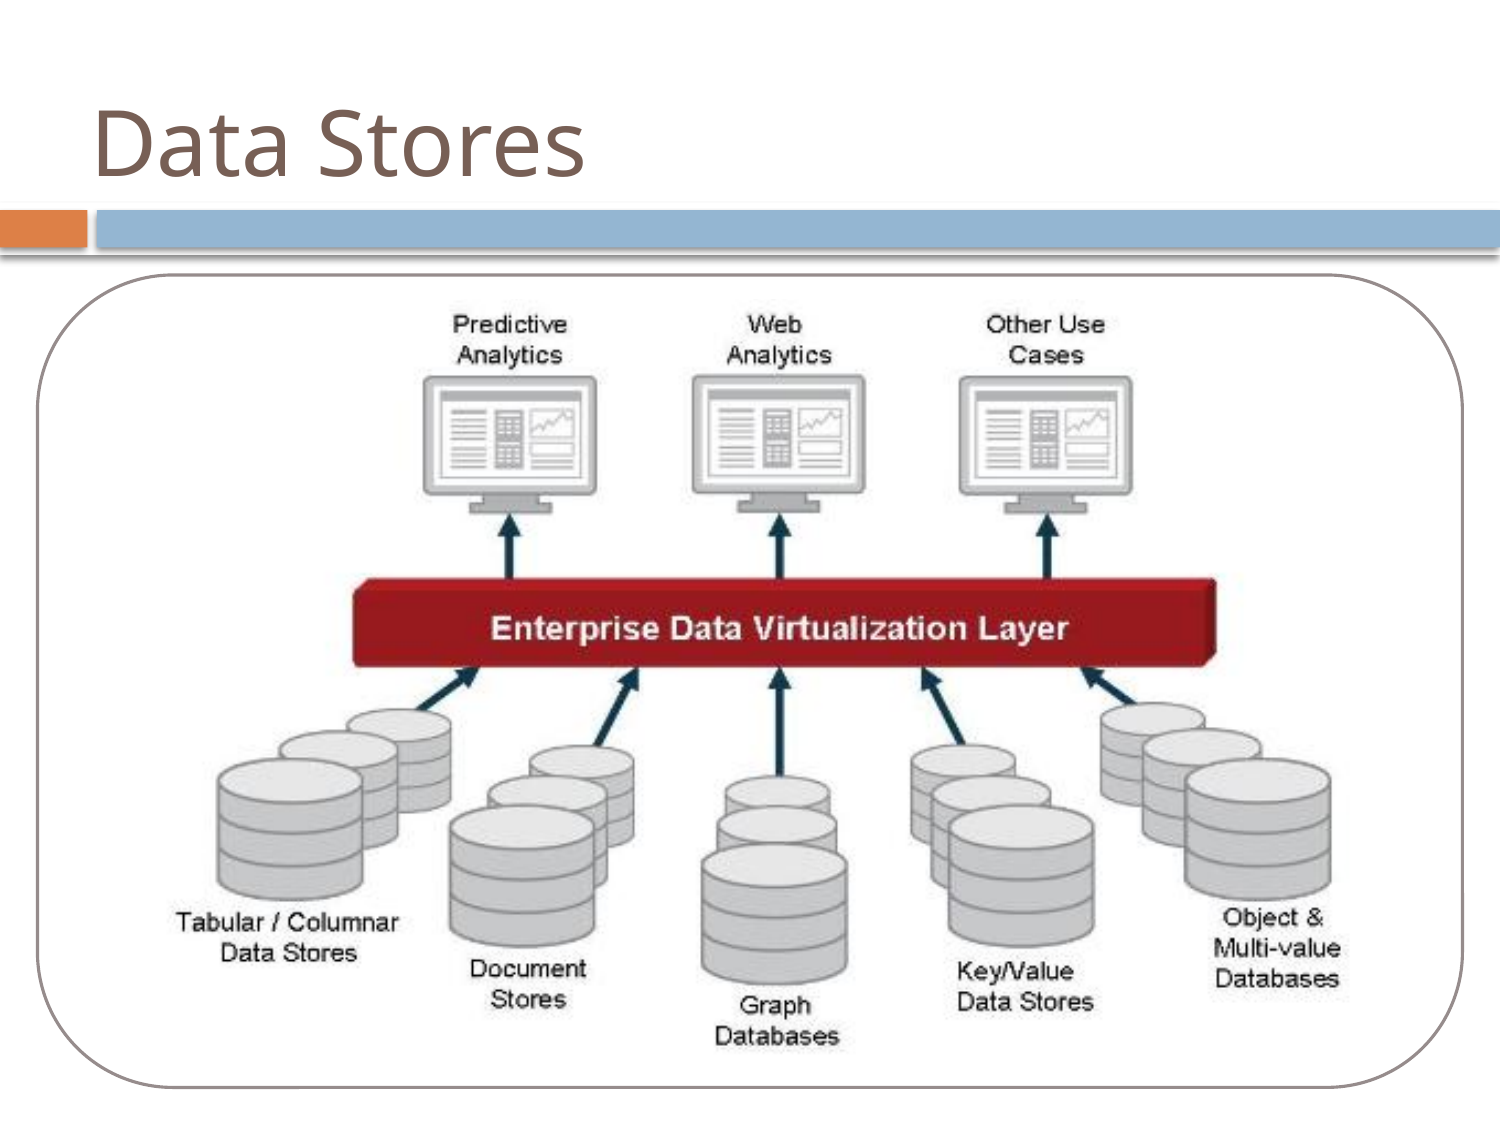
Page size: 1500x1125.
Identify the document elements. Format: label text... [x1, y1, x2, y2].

picture [149, 299, 1363, 1063]
title Data Stores [87, 43, 962, 234]
text_box [35, 273, 1465, 1090]
